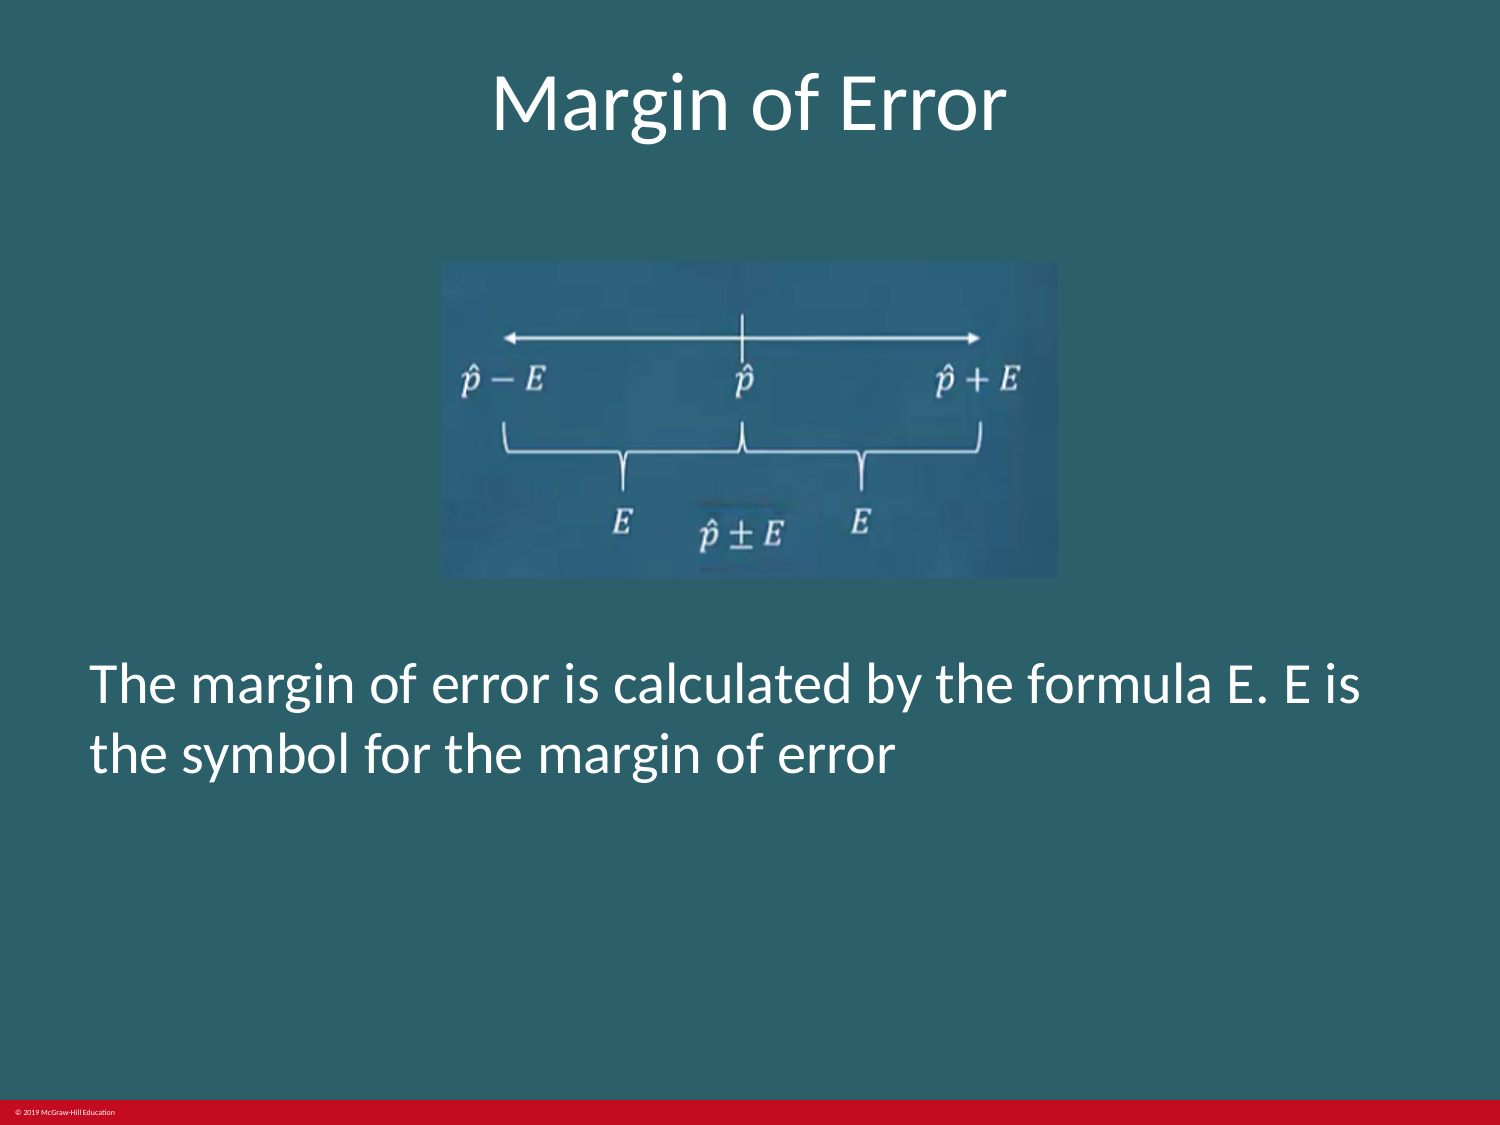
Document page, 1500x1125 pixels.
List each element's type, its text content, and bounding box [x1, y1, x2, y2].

title Margin of Error [0, 0, 1500, 195]
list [442, 262, 1058, 578]
